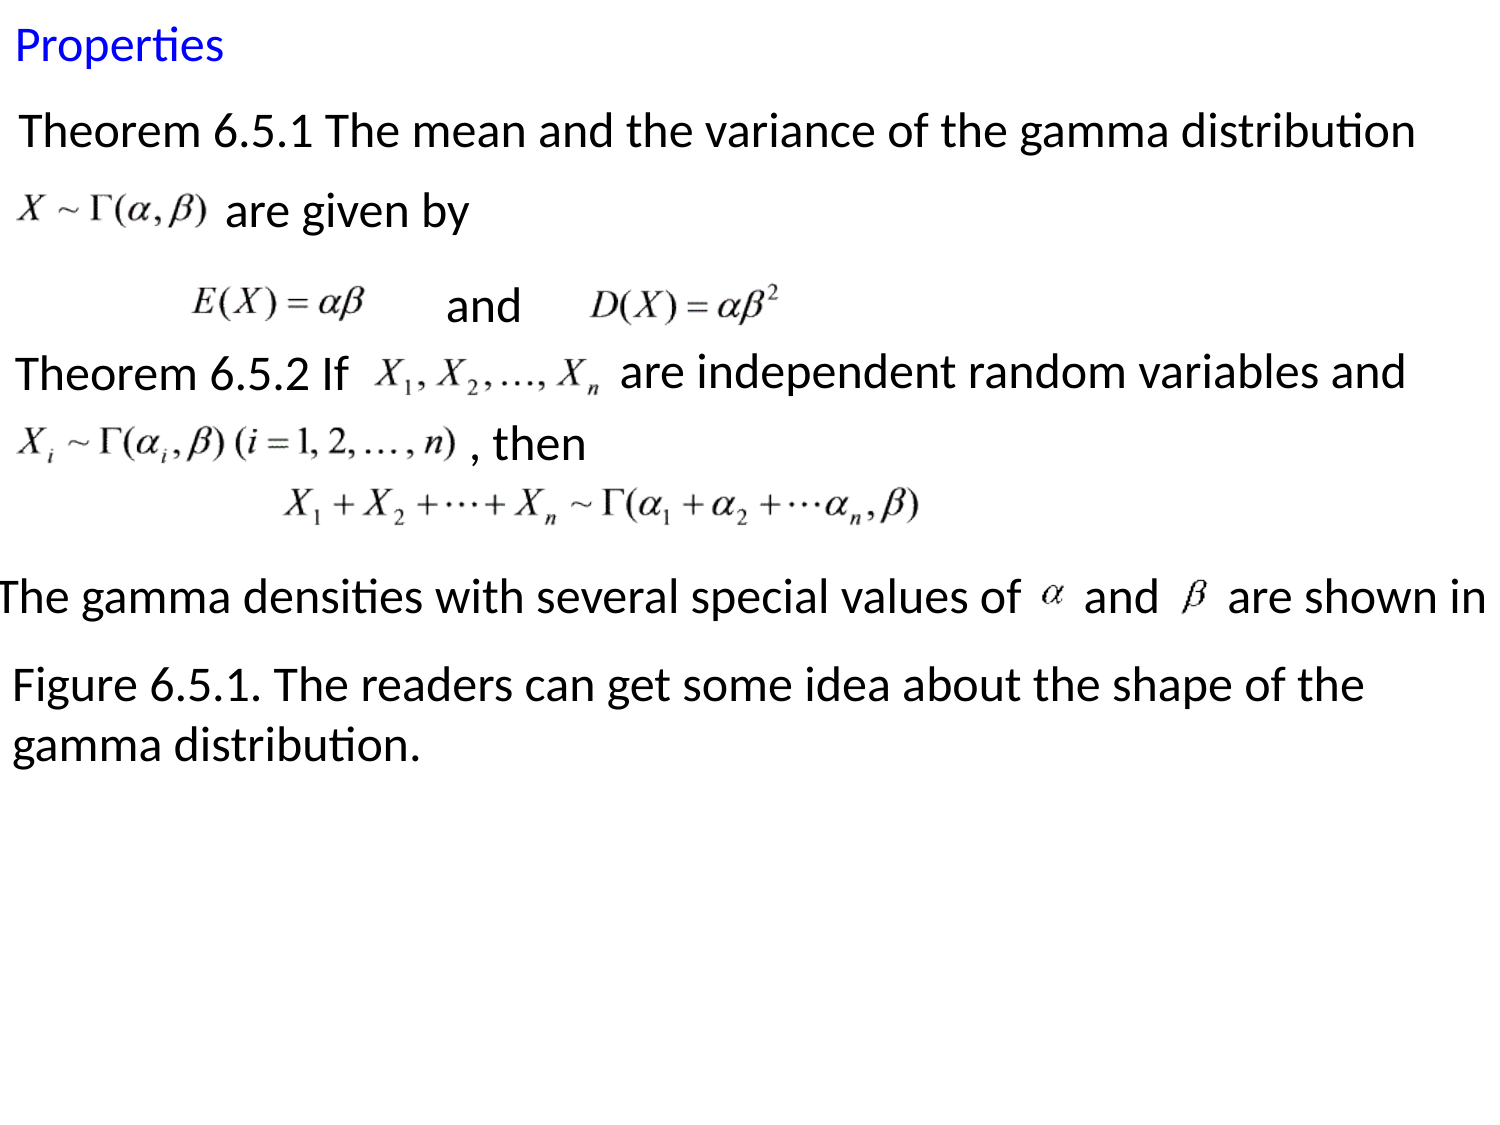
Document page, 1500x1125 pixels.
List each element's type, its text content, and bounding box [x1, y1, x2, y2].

text_box Theorem 6.5.1 The mean and the variance of the gamma distribution [3, 89, 1471, 165]
picture [10, 185, 210, 236]
picture [1175, 572, 1213, 621]
picture [1035, 577, 1069, 611]
text_box and [430, 265, 559, 340]
picture [368, 348, 603, 405]
text_box and [1068, 556, 1197, 632]
text_box Properties [0, 4, 278, 79]
text_box Figure 6.5.1. The readers can get some idea about the shape of the gamma distribution. [0, 643, 1500, 779]
text_box are given by [210, 169, 515, 245]
text_box are shown in [1212, 556, 1500, 632]
text_box The gamma densities with several special values of [0, 556, 1053, 632]
picture [186, 278, 369, 328]
text_box are independent random variables and [604, 331, 1500, 407]
picture [10, 415, 460, 473]
picture [584, 275, 782, 332]
text_box , then [454, 402, 629, 476]
picture [277, 476, 922, 535]
text_box Theorem 6.5.2 If [0, 333, 388, 409]
